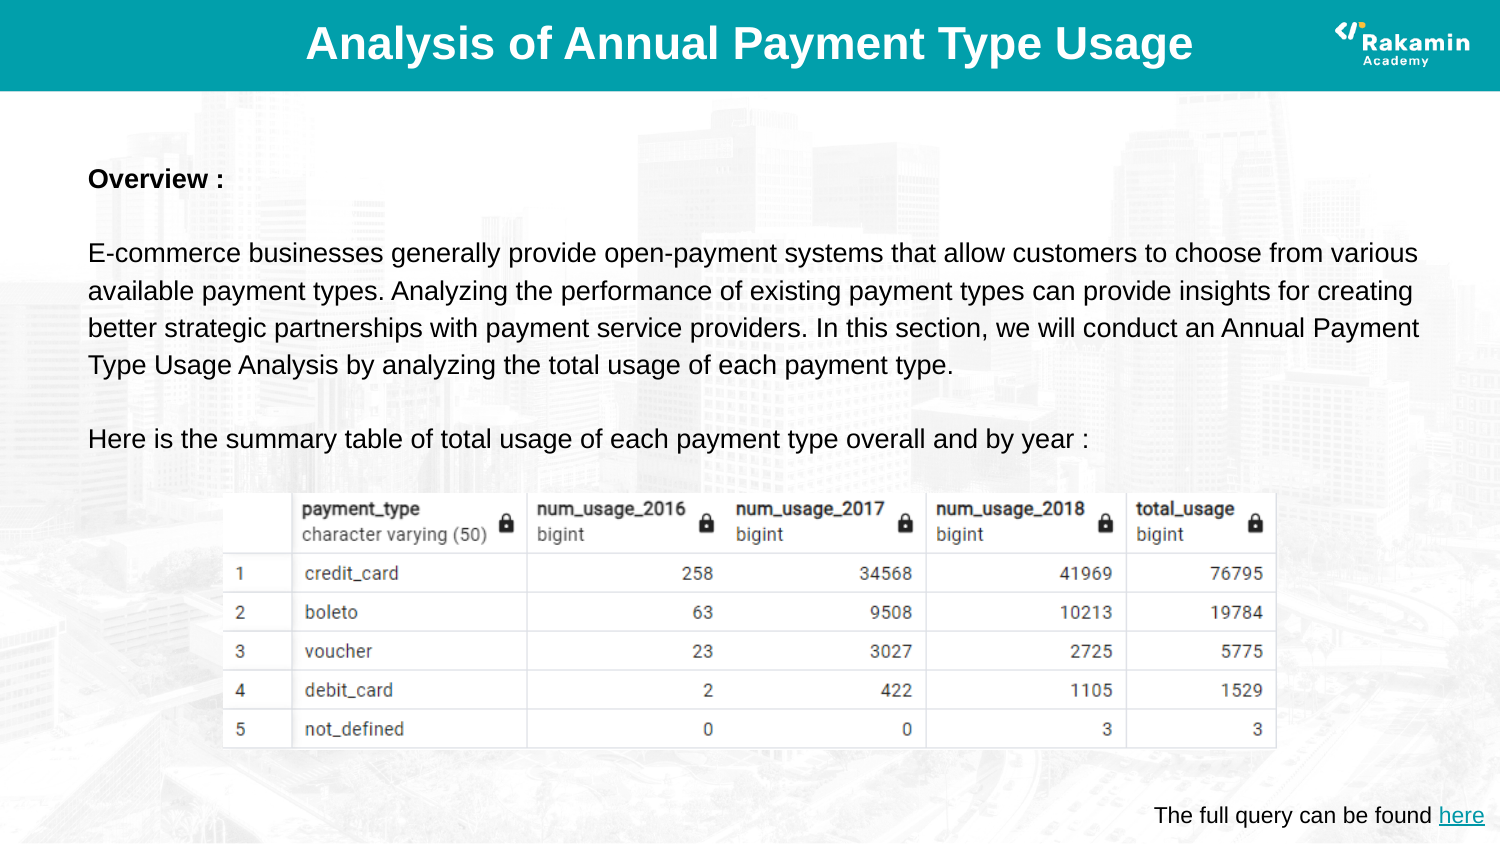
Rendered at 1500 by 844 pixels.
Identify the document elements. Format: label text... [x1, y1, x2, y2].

picture [0, 0, 1500, 844]
list Overview : E-commerce businesses generally provide open-payment systems that allow customers to choose from various available payment types. Analyzing the performance of existing payment types can provide insights for creating better strategic partnerships with payment service providers. In this section, we will conduct an Annual Payment Type Usage Analysis by analyzing the total usage of each payment type. Here is the summary table of total usage of each payment type overall and by year : [51, 141, 1449, 750]
text_box The full query can be found here [763, 757, 1500, 843]
title Analysis of Annual Payment Type Usage [51, 0, 1449, 92]
